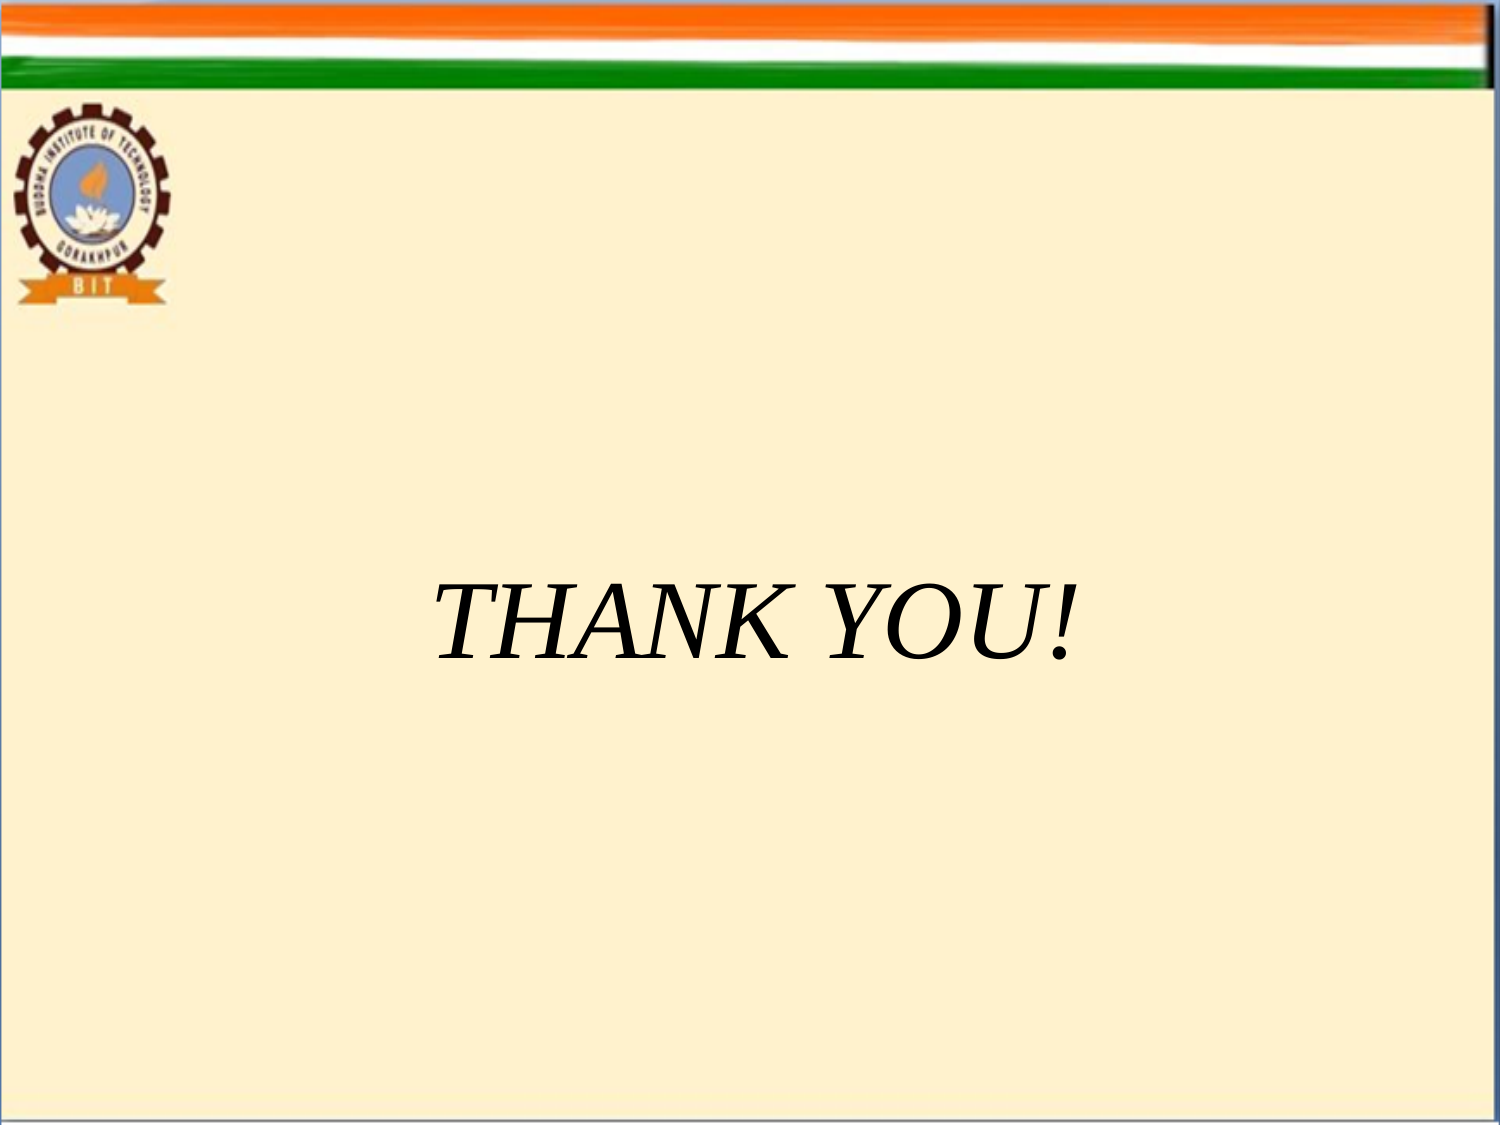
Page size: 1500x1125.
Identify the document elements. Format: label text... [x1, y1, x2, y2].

text_box THANK YOU! [371, 538, 1140, 691]
picture [0, 0, 1500, 1125]
